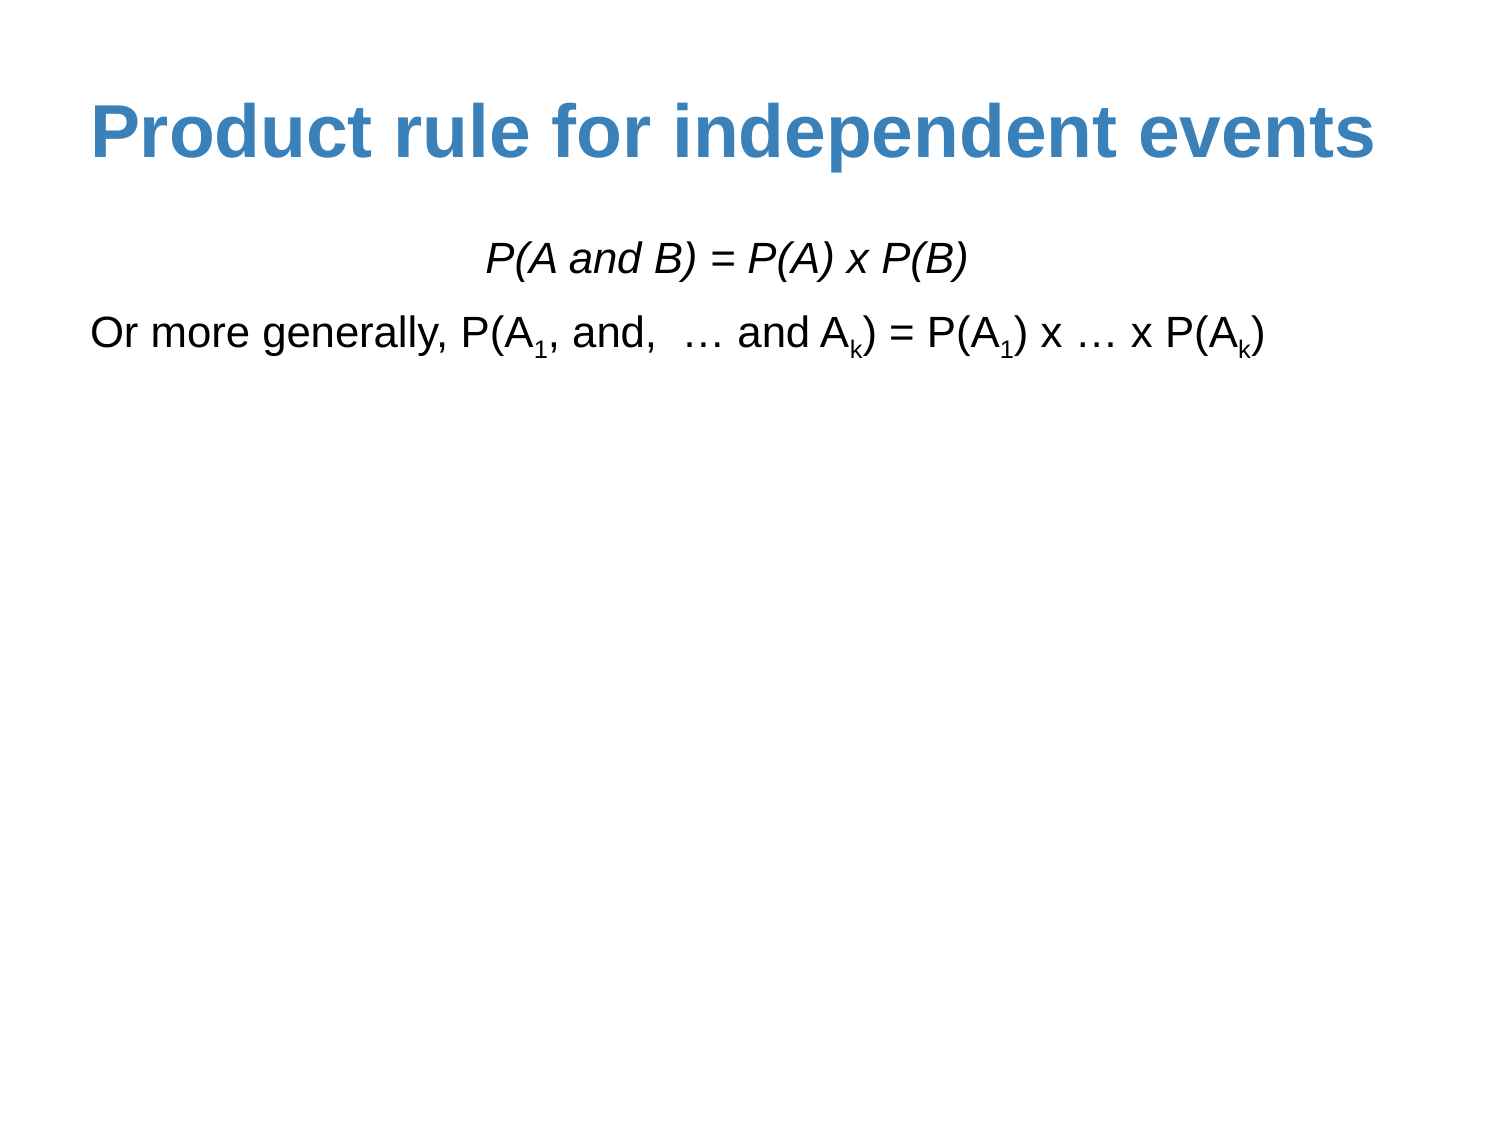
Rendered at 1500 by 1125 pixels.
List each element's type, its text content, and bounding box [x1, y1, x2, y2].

title Product rule for independent events [75, 0, 1425, 188]
list P(A and B) = P(A) x P(B) Or more generally, P(A1, and, … and Ak) = P(A1) x … x P(Ak) [75, 207, 1380, 345]
